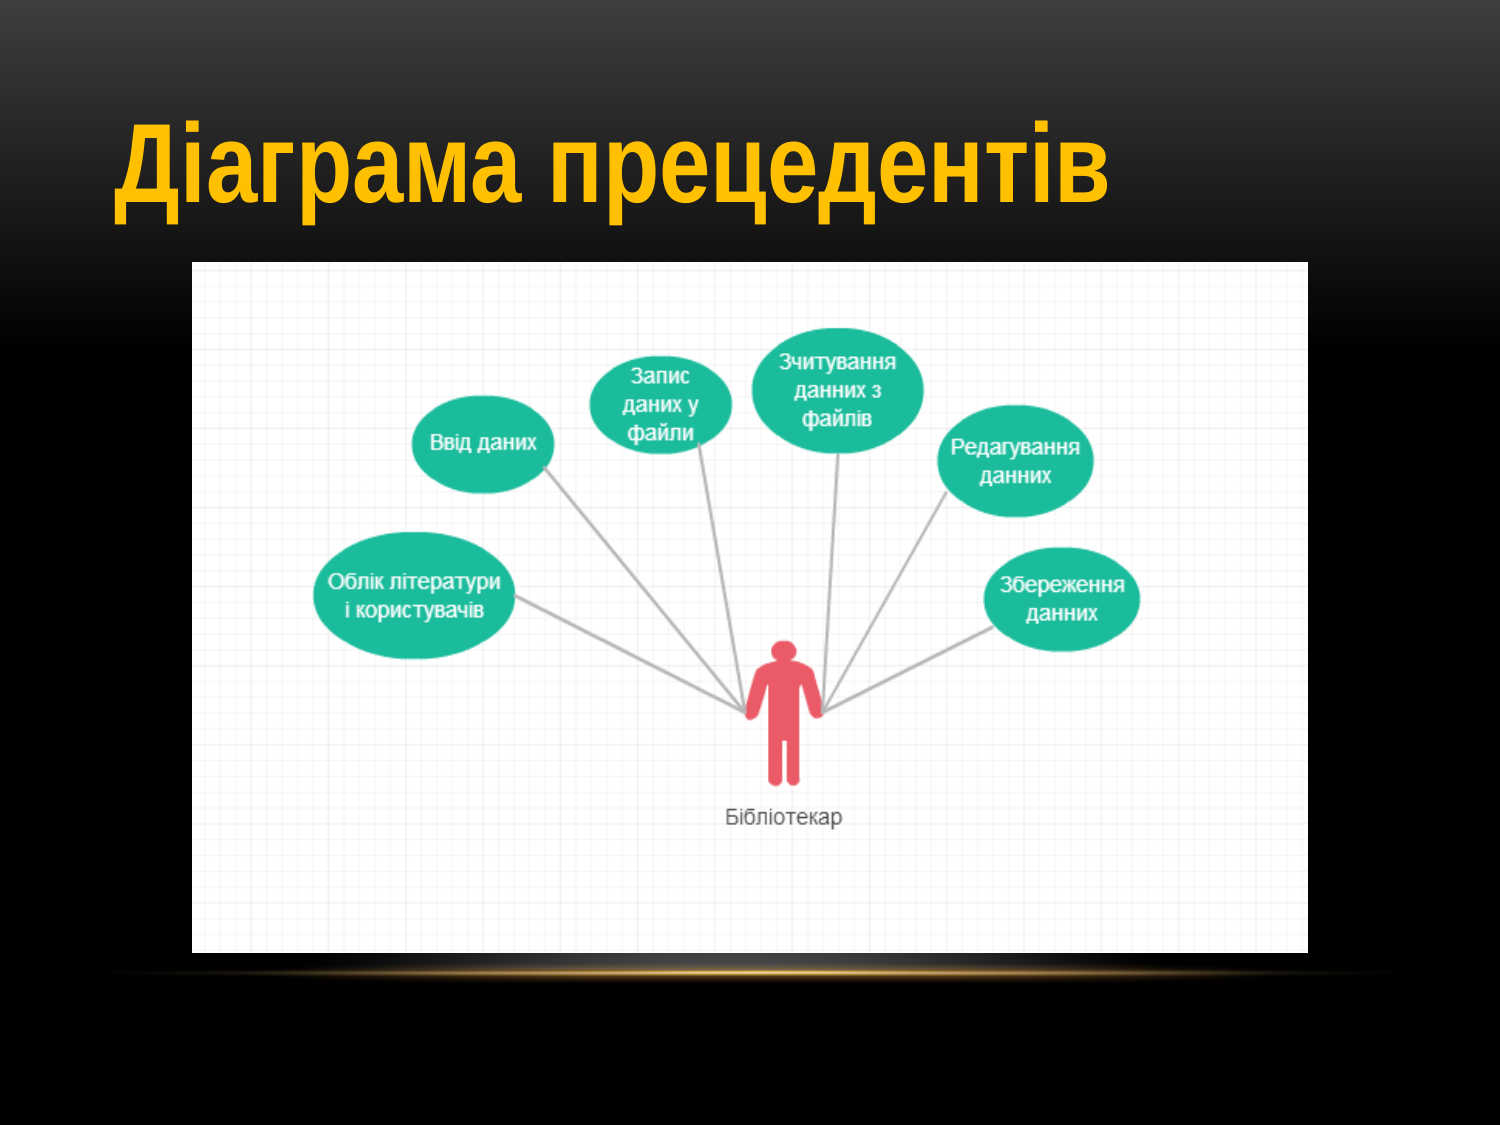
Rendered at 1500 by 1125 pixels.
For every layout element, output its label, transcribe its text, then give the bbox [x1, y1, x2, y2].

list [192, 262, 1308, 953]
picture [0, 0, 1500, 1125]
title Діаграма прецедентів [99, 45, 1400, 233]
